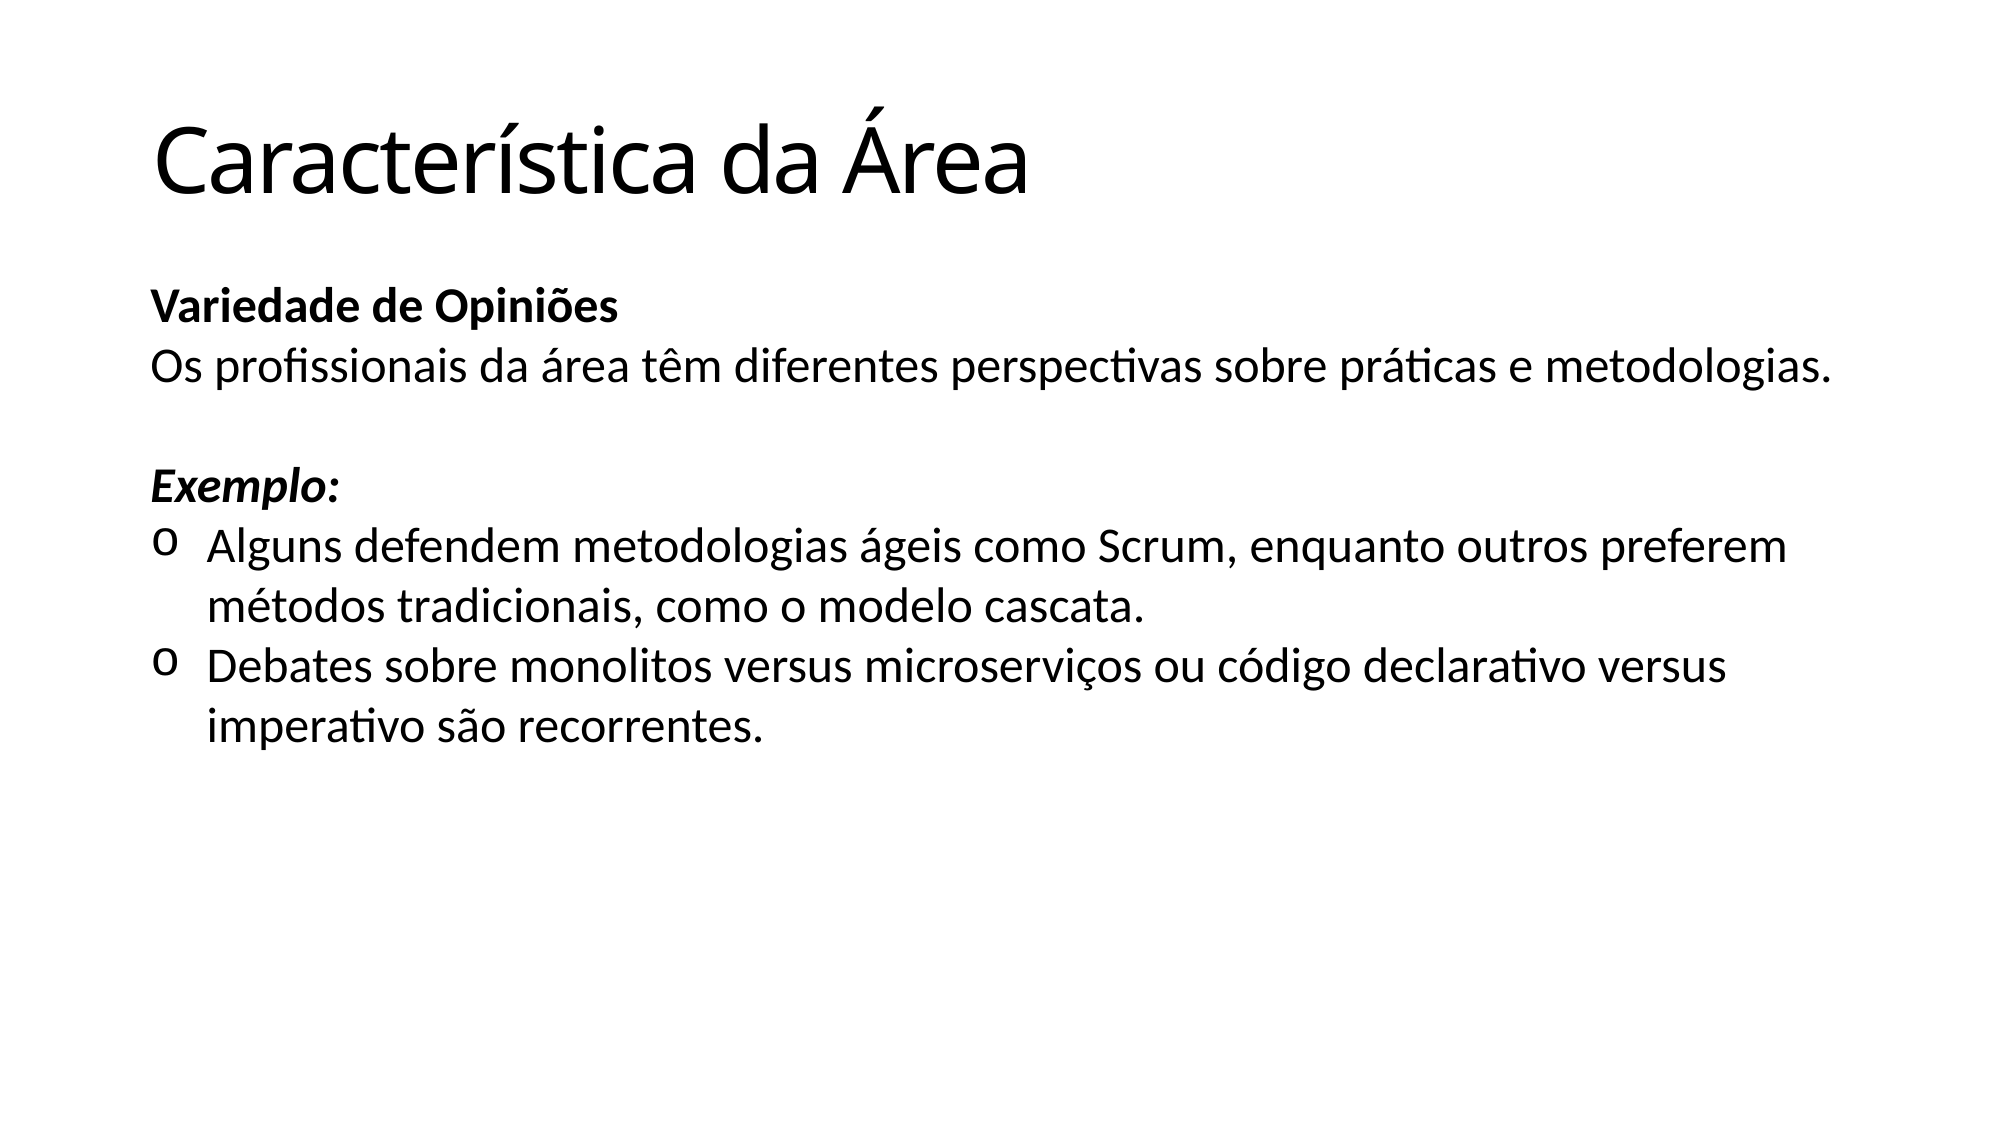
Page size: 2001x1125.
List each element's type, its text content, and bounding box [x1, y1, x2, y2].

text_box Variedade de Opiniões Os profissionais da área têm diferentes perspectivas sobre práticas e metodologias. Exemplo: Alguns defendem metodologias ágeis como Scrum, enquanto outros preferem métodos tradicionais, como o modelo cascata. Debates sobre monolitos versus microserviços ou código declarativo versus imperativo são recorrentes. [150, 262, 1850, 899]
title Característica da Área [150, 100, 1313, 262]
